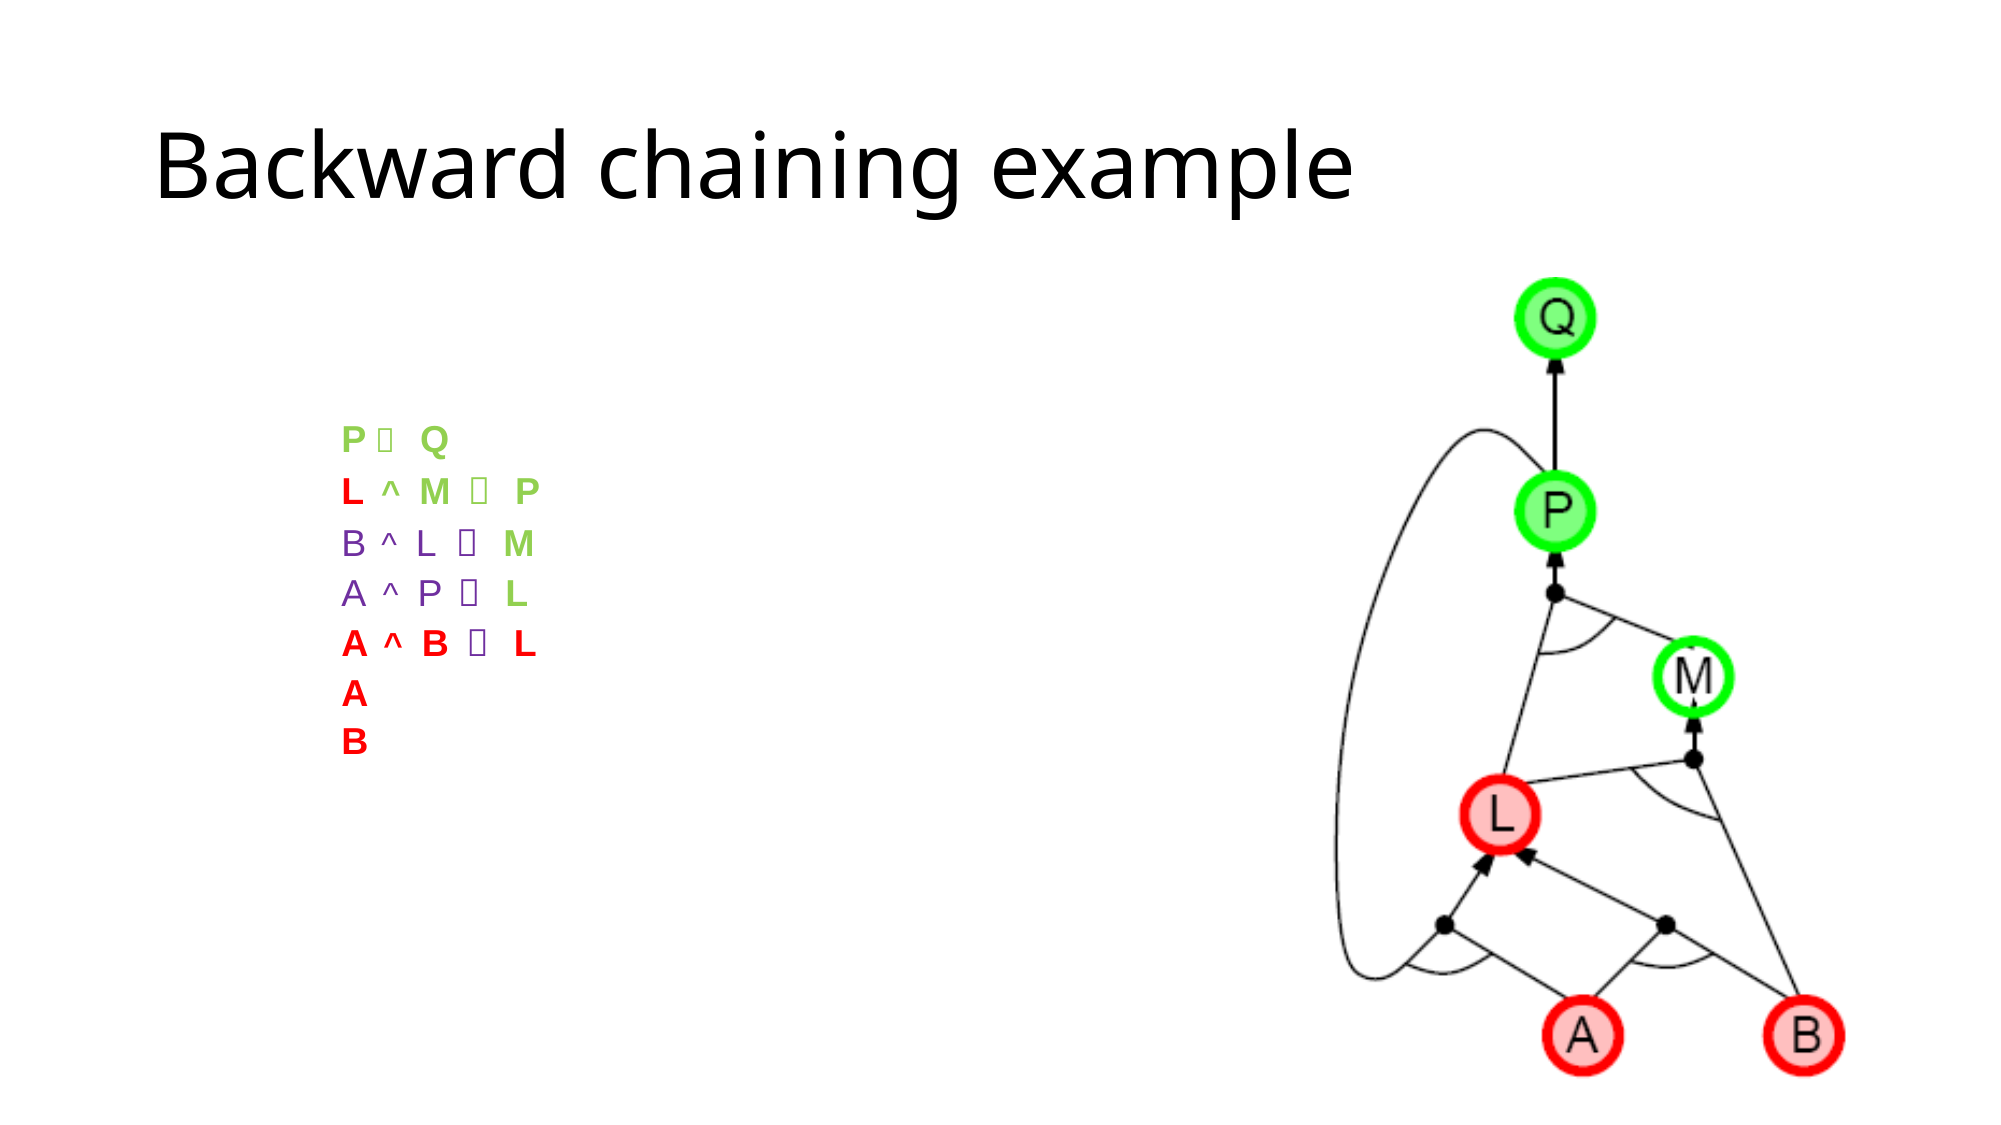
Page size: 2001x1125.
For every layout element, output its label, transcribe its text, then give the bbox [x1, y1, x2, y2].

title Backward chaining example [137, 59, 1863, 278]
text_box [1306, 277, 1863, 1094]
text_box P Q L ^ M P B ^ L M A ^ P L A ^ B L A B [324, 407, 809, 770]
